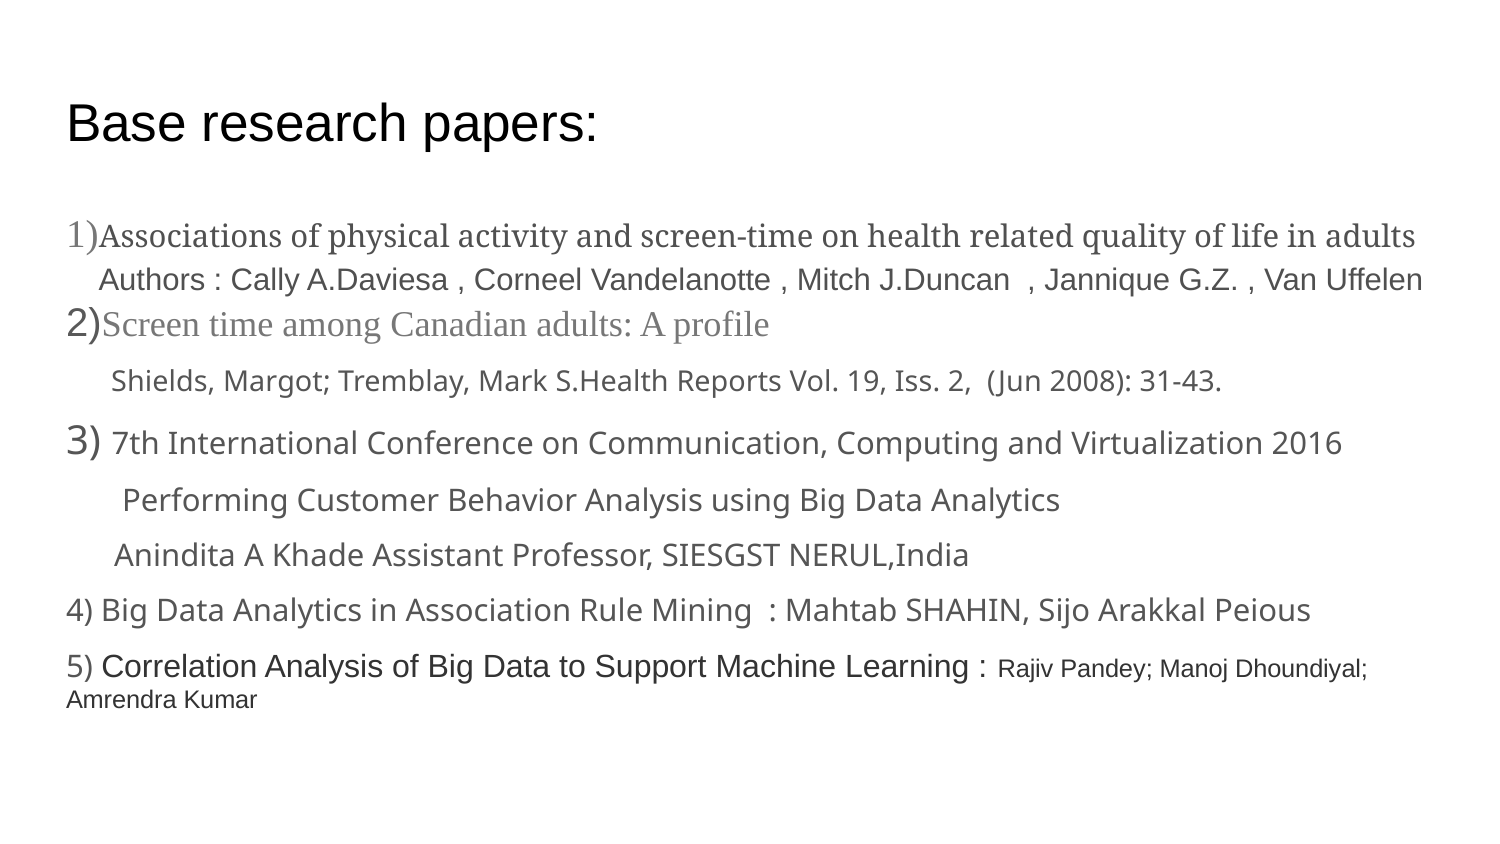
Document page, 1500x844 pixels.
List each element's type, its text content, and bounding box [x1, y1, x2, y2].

list 1)Associations of physical activity and screen-time on health related quality of life in adults Authors : Cally A.Daviesa , Corneel Vandelanotte , Mitch J.Duncan , Jannique G.Z. , Van Uffelen 2)Screen time among Canadian adults: A profile Shields, Margot; Tremblay, Mark S.Health Reports Vol. 19, Iss. 2, (Jun 2008): 31-43. 3) 7th International Conference on Communication, Computing and Virtualization 2016 Performing Customer Behavior Analysis using Big Data Analytics Anindita A Khade Assistant Professor, SIESGST NERUL,India 4) Big Data Analytics in Association Rule Mining : Mahtab SHAHIN, Sijo Arakkal Peious 5) Correlation Analysis of Big Data to Support Machine Learning : Rajiv Pandey; Manoj Dhoundiyal; Amrendra Kumar [51, 189, 1449, 750]
title Base research papers: [51, 72, 1449, 167]
